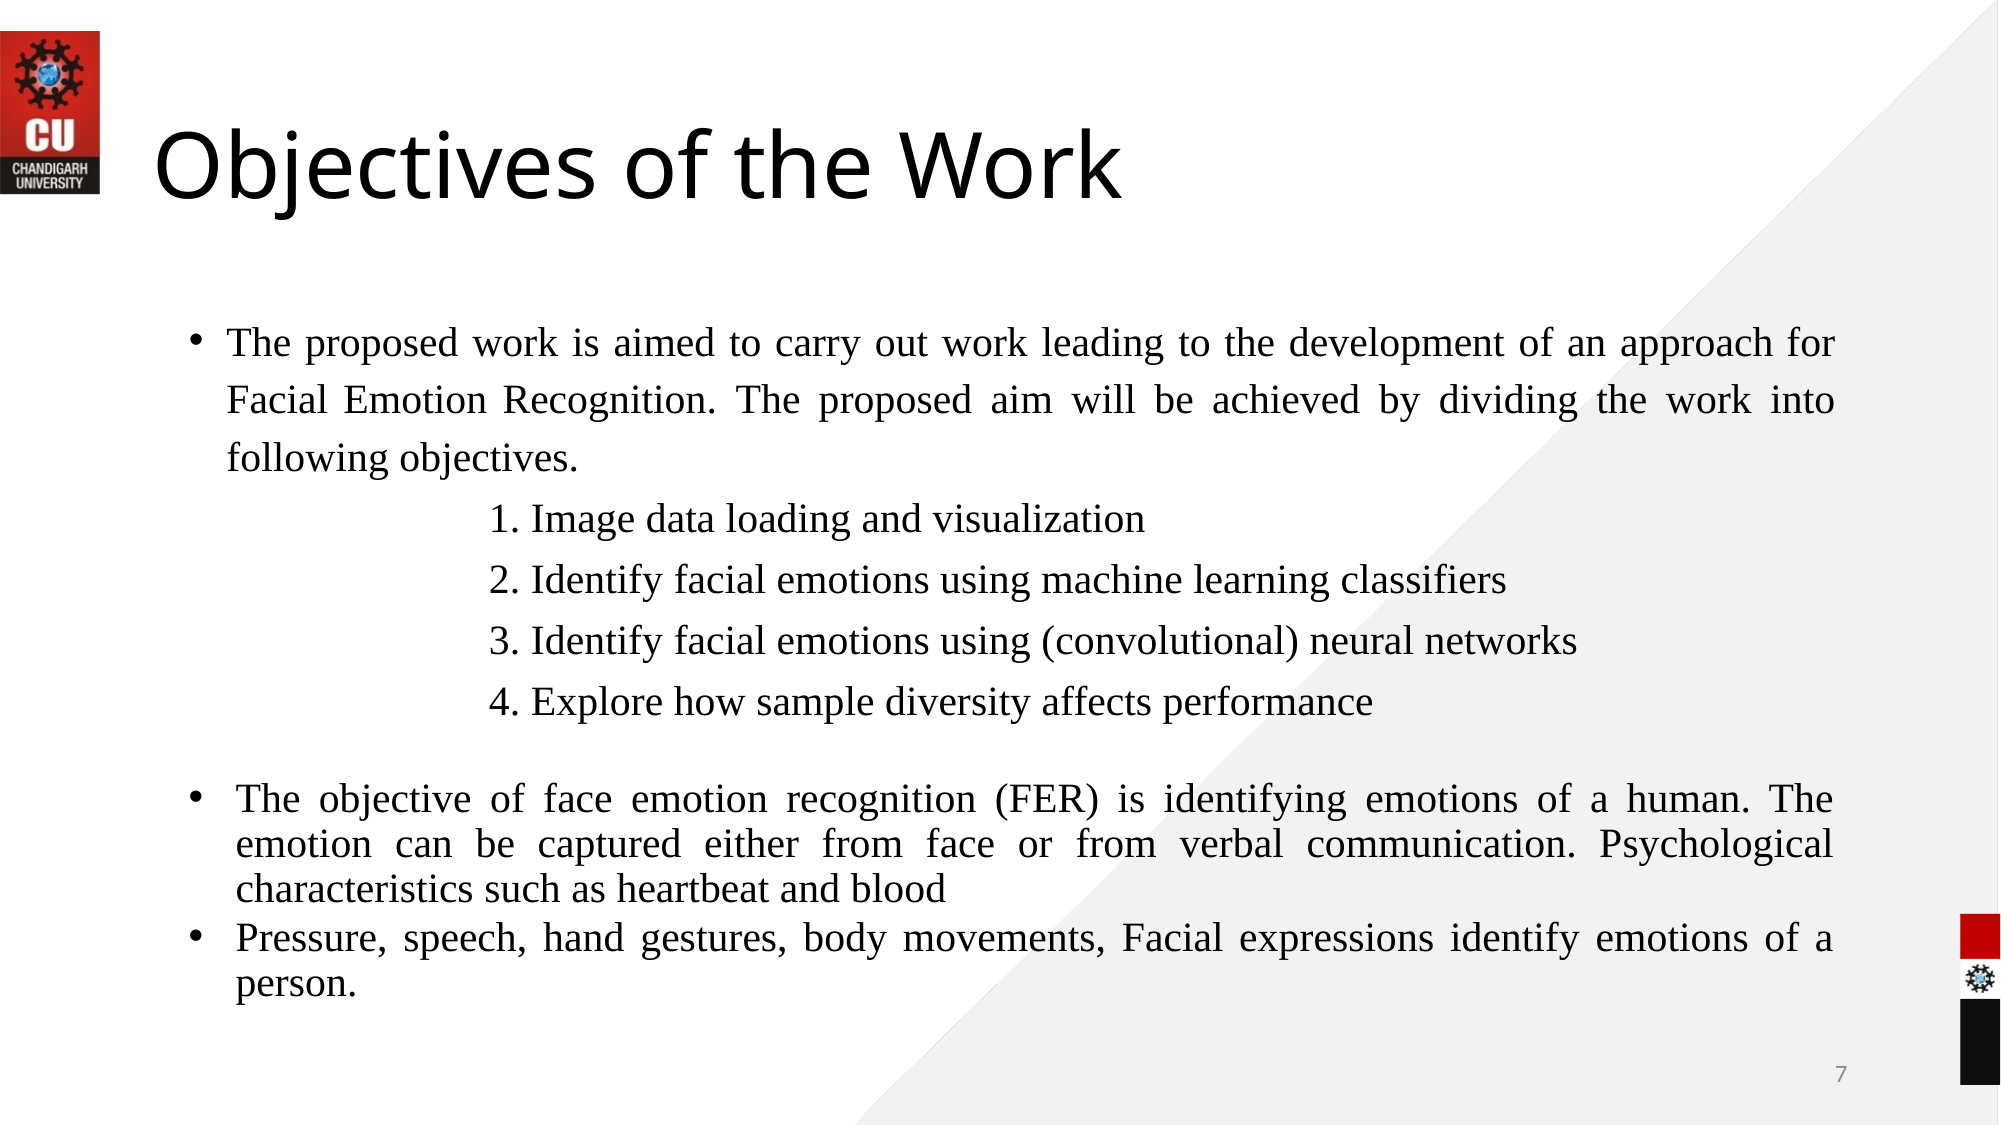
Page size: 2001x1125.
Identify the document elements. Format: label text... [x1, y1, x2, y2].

picture [0, 0, 2001, 1125]
title Objectives of the Work [137, 59, 1863, 278]
slide_number 7 [1412, 1042, 1863, 1103]
list The proposed work is aimed to carry out work leading to the development of an approach for Facial Emotion Recognition. The proposed aim will be achieved by dividing the work into following objectives. 1. Image data loading and visualization 2. Identify facial emotions using machine learning classifiers 3. Identify facial emotions using (convolutional) neural networks 4. Explore how sample diversity affects performance The objective of face emotion recognition (FER) is identifying emotions of a human. The emotion can be captured either from face or from verbal communication. Psychological characteristics such as heartbeat and blood Pressure, speech, hand gestures, body movements, Facial expressions identify emotions of a person. [137, 299, 1863, 1014]
